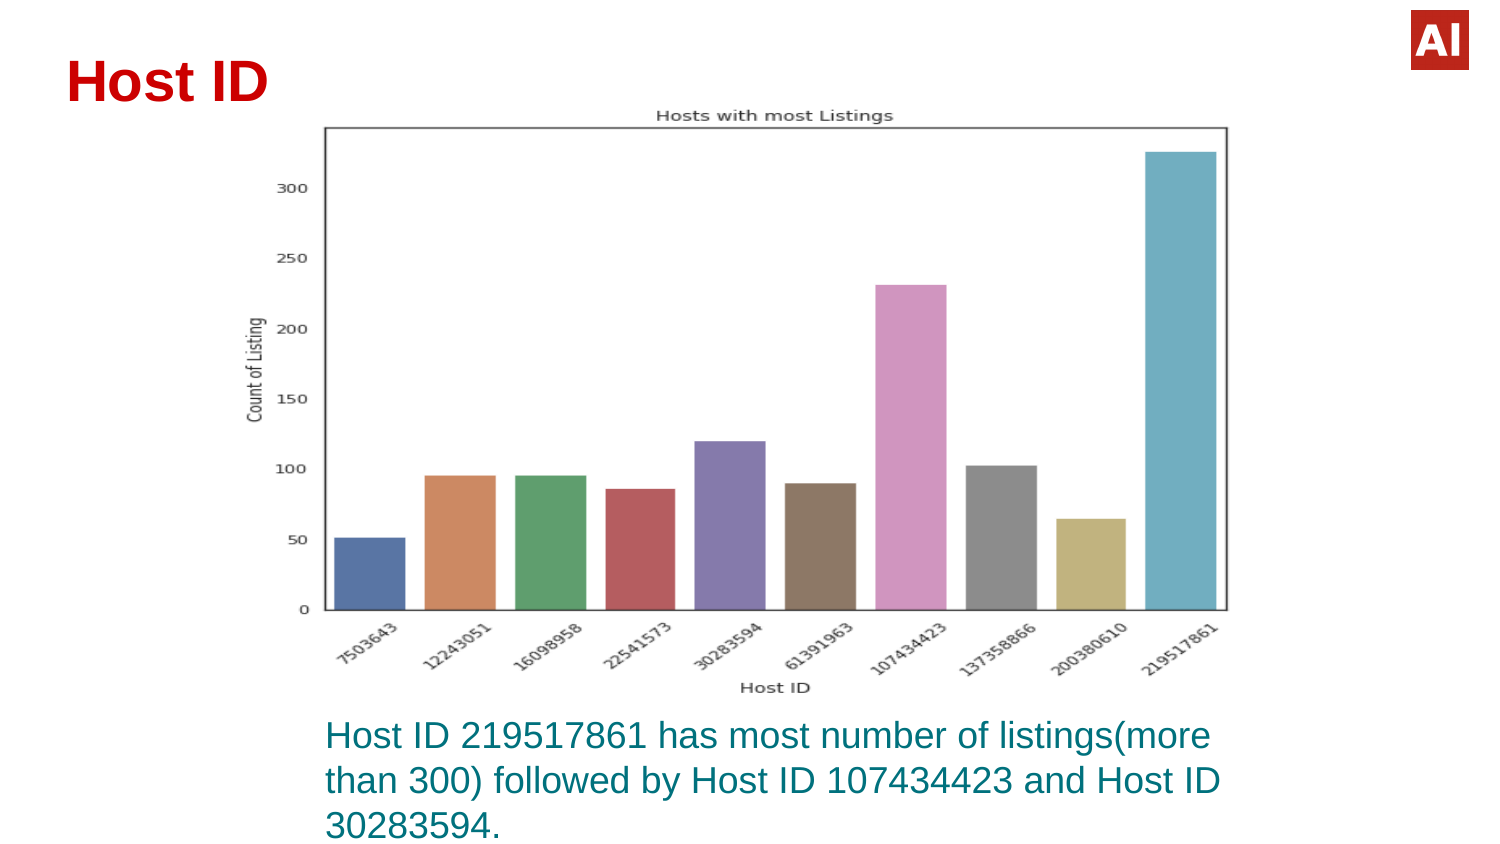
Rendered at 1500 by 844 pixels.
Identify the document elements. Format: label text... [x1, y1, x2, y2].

picture [1411, 10, 1469, 70]
text_box Host ID 219517861 has most number of listings(more than 300) followed by Host ID 107434423 and Host ID 30283594. [310, 703, 1255, 844]
picture [235, 102, 1236, 704]
title Host ID [51, 27, 1449, 122]
